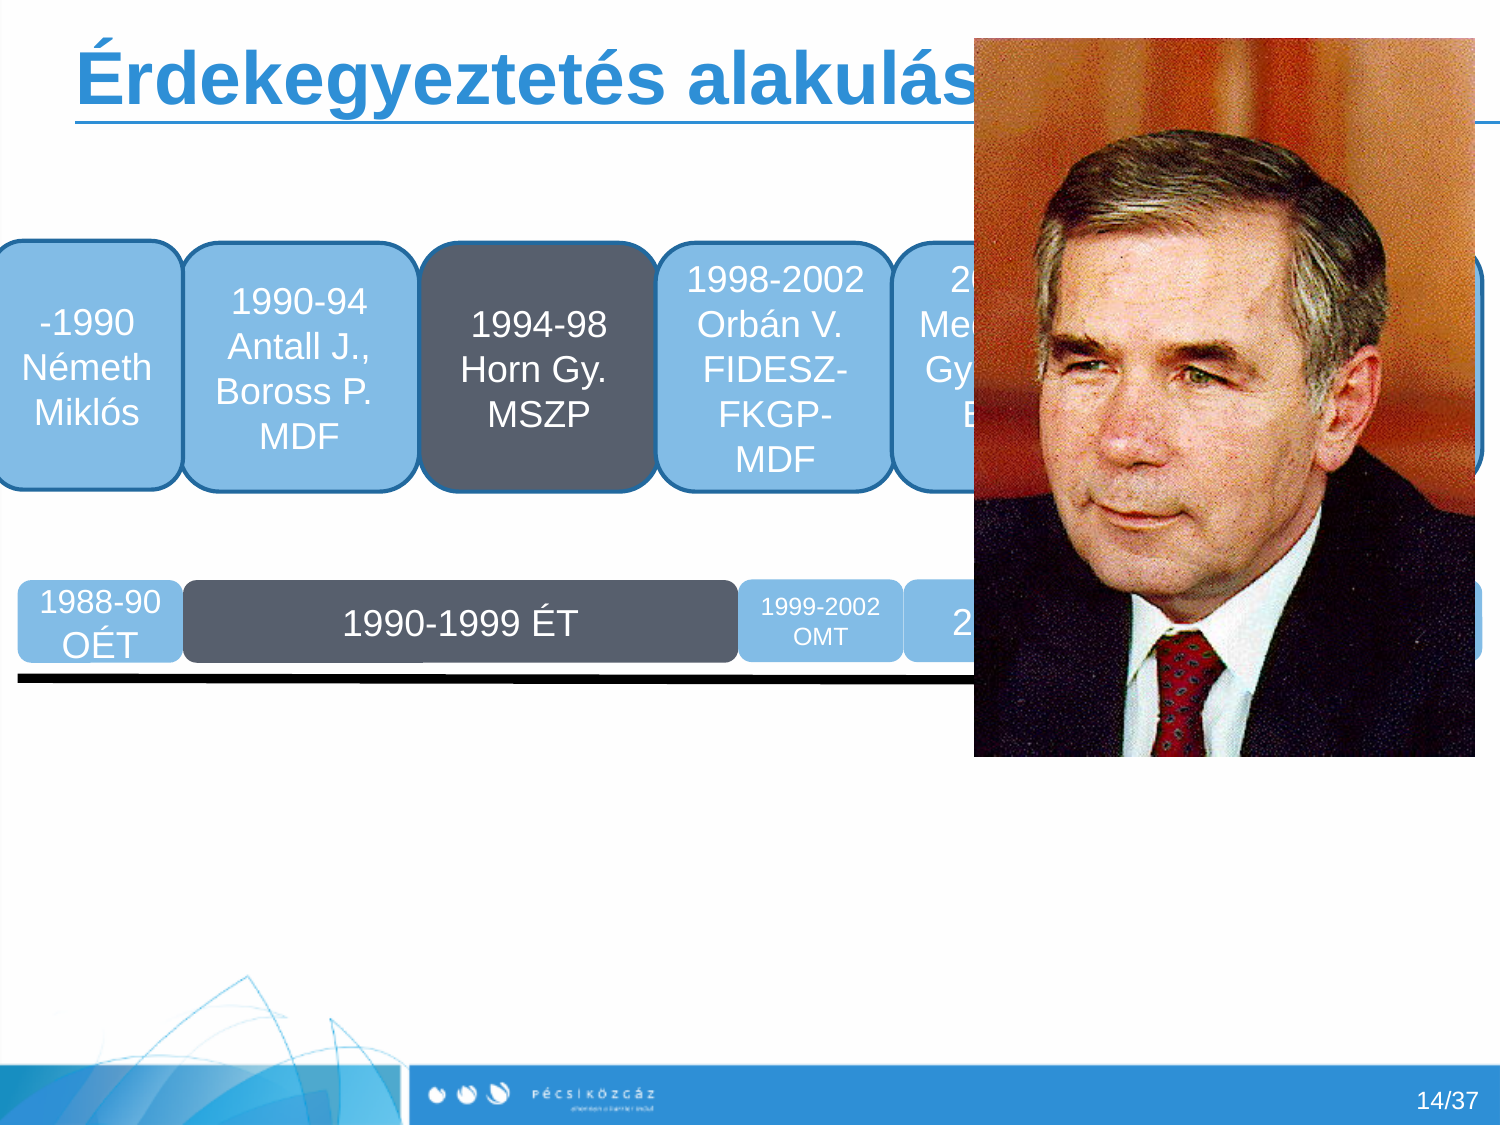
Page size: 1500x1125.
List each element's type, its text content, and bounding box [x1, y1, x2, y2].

picture [0, 0, 1500, 1125]
slide_number 14/37 [1157, 1069, 1495, 1125]
text_box 1988-90 OÉT [15, 578, 183, 665]
text_box 2011- NGTT [1480, 582, 1485, 660]
text_box 2010- Orbán V. FIDESZ-KDNP [1480, 263, 1485, 468]
text_box -1990 Németh Miklós [0, 238, 186, 492]
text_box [17, 677, 969, 681]
title Érdekegyeztetés alakulása [75, 42, 969, 107]
text_box 1990-1999 ÉT [180, 578, 738, 665]
text_box 1994-98 Horn Gy. MSZP [417, 240, 657, 494]
text_box 1998-2002 Orbán V. FIDESZ-FKGP-MDF [653, 240, 894, 494]
text_box 1999-2002 OMT [736, 577, 903, 665]
text_box 1990-94 Antall J., Boross P. MDF [182, 240, 419, 494]
text_box 2002-11 OÉT [901, 577, 969, 665]
text_box 2002-2010 Medgyessy P., Gyurcsány F., Bajnai G. MSZP [889, 240, 969, 494]
